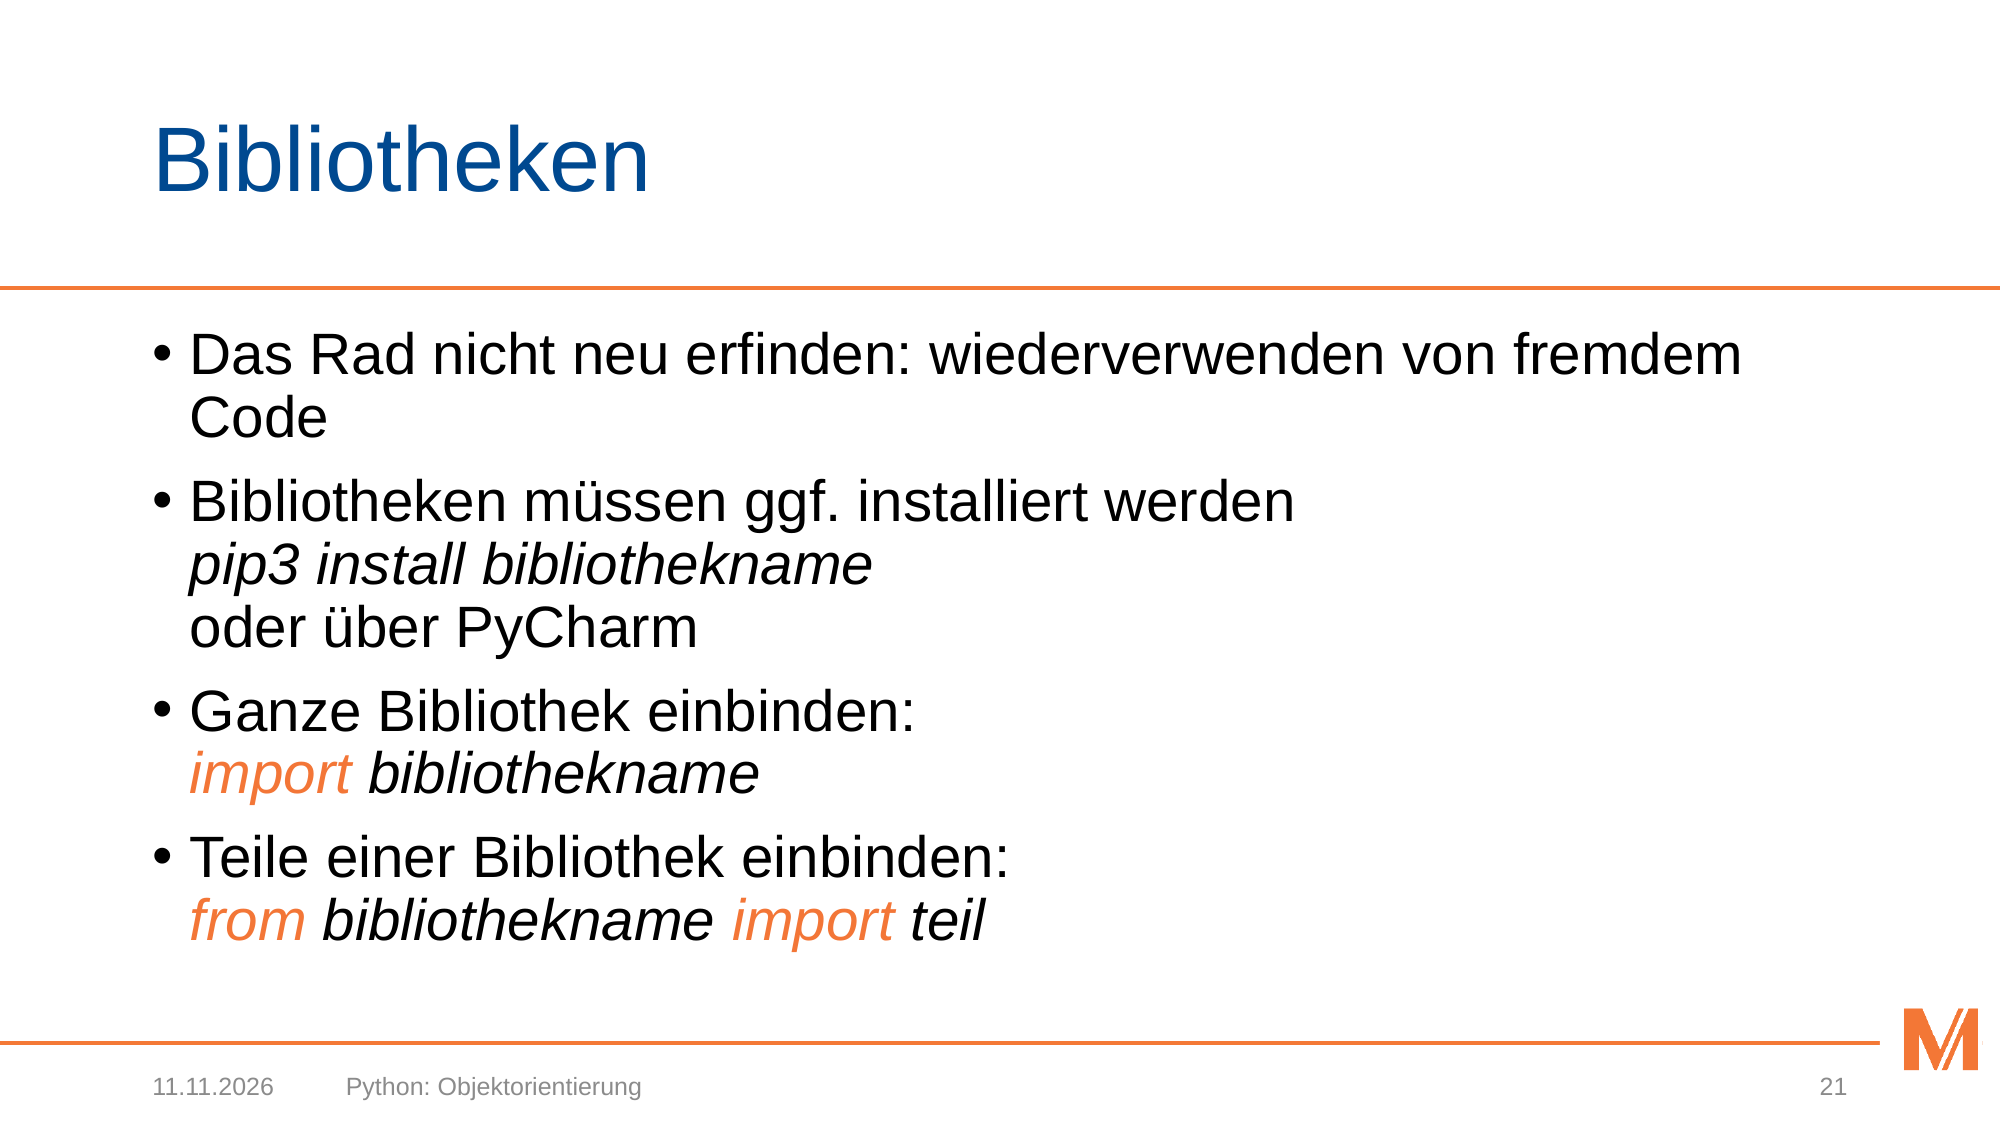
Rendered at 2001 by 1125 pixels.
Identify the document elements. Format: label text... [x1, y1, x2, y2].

slide_number 21 [1743, 1055, 1863, 1116]
footer Python: Objektorientierung [330, 1055, 1721, 1116]
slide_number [137, 1055, 313, 1116]
list Das Rad nicht neu erfinden: wiederverwenden von fremdem Code Bibliotheken müssen ggf. installiert werden pip3 install bibliothekname oder über PyCharm Ganze Bibliothek einbinden: import bibliothekname Teile einer Bibliothek einbinden: from bibliothekname import teil [137, 316, 1863, 1014]
picture [1879, 989, 1982, 1097]
title Bibliotheken [137, 59, 1863, 264]
